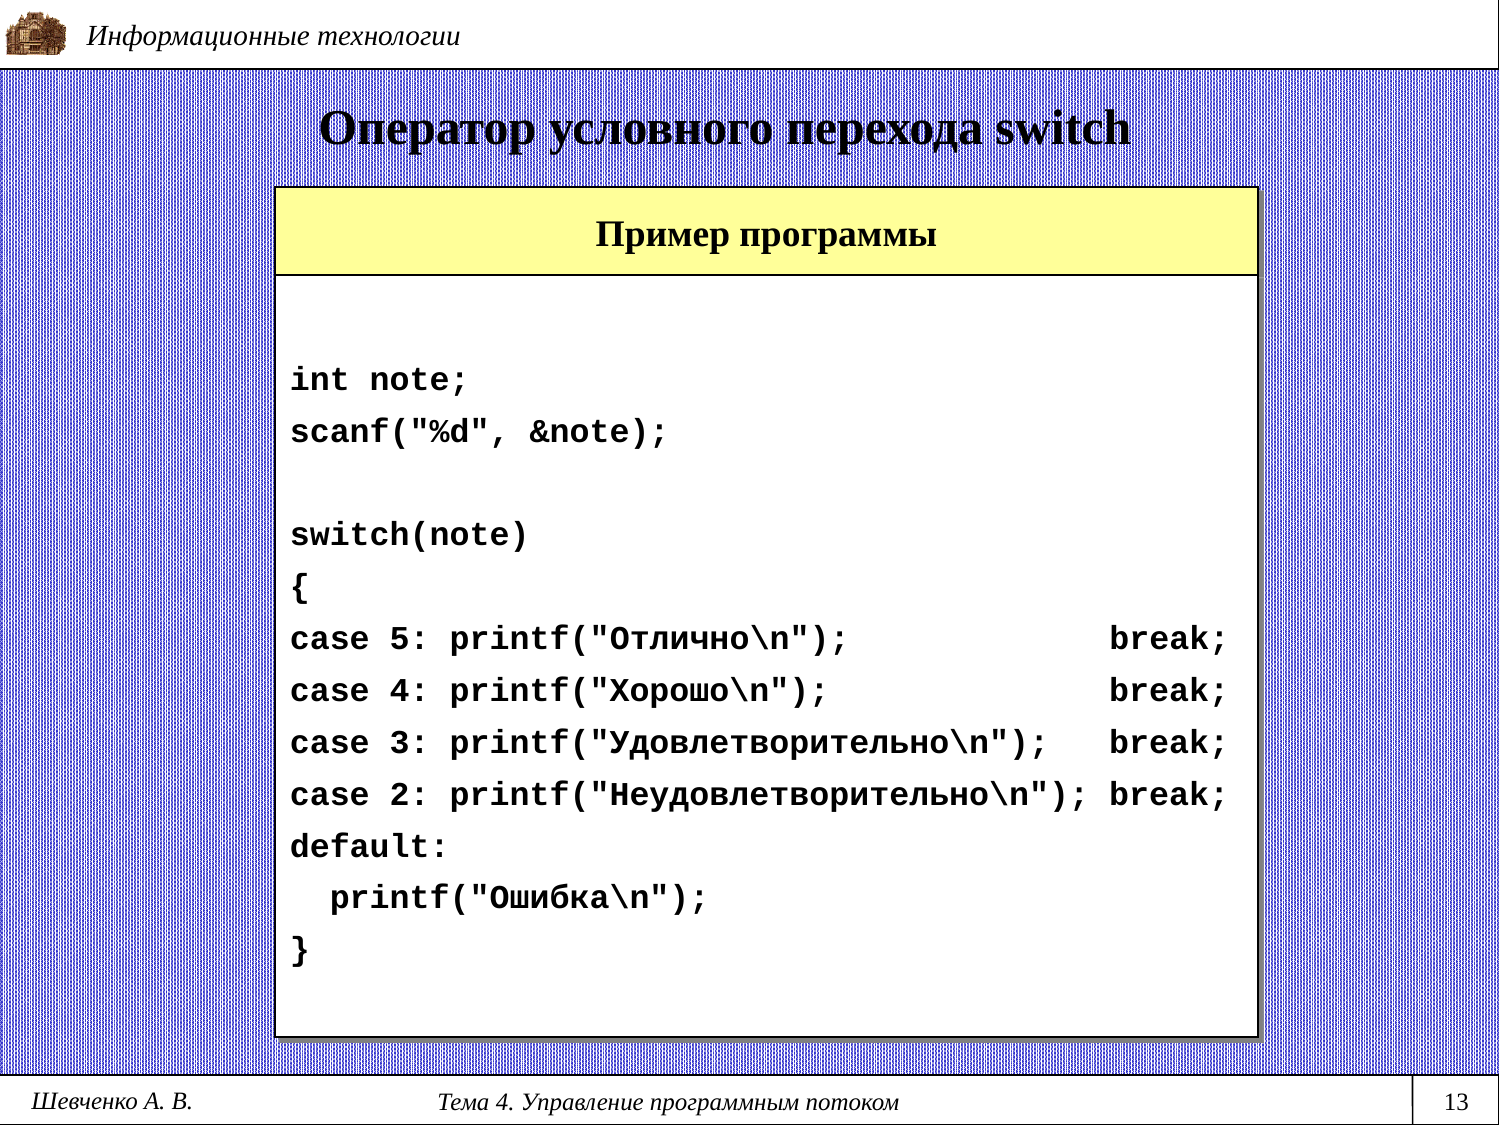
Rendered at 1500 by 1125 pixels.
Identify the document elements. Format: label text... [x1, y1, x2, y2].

text_box [0, 0, 1499, 70]
title Оператор условного перехода switch [37, 87, 1413, 163]
text_box Тема 4. Управление программным потоком [0, 1078, 1338, 1124]
text_box int note; scanf("%d", &note); switch(note) { case 5: printf("Отлично\n"); break; case 4: printf("Хорошо\n"); break; case 3: printf("Удовлетворительно\n"); break; case 2: printf("Неудовлетворительно\n"); break; default: printf("Ошибка\n"); } [274, 274, 1258, 1038]
picture [4, 1, 68, 64]
text_box Информационные технологии [71, 9, 1485, 59]
text_box 13 [1413, 1078, 1500, 1124]
text_box Шевченко А. В. [0, 1076, 225, 1122]
text_box Пример программы [274, 187, 1258, 274]
text_box [0, 1074, 1412, 1125]
text_box [1413, 1074, 1499, 1078]
